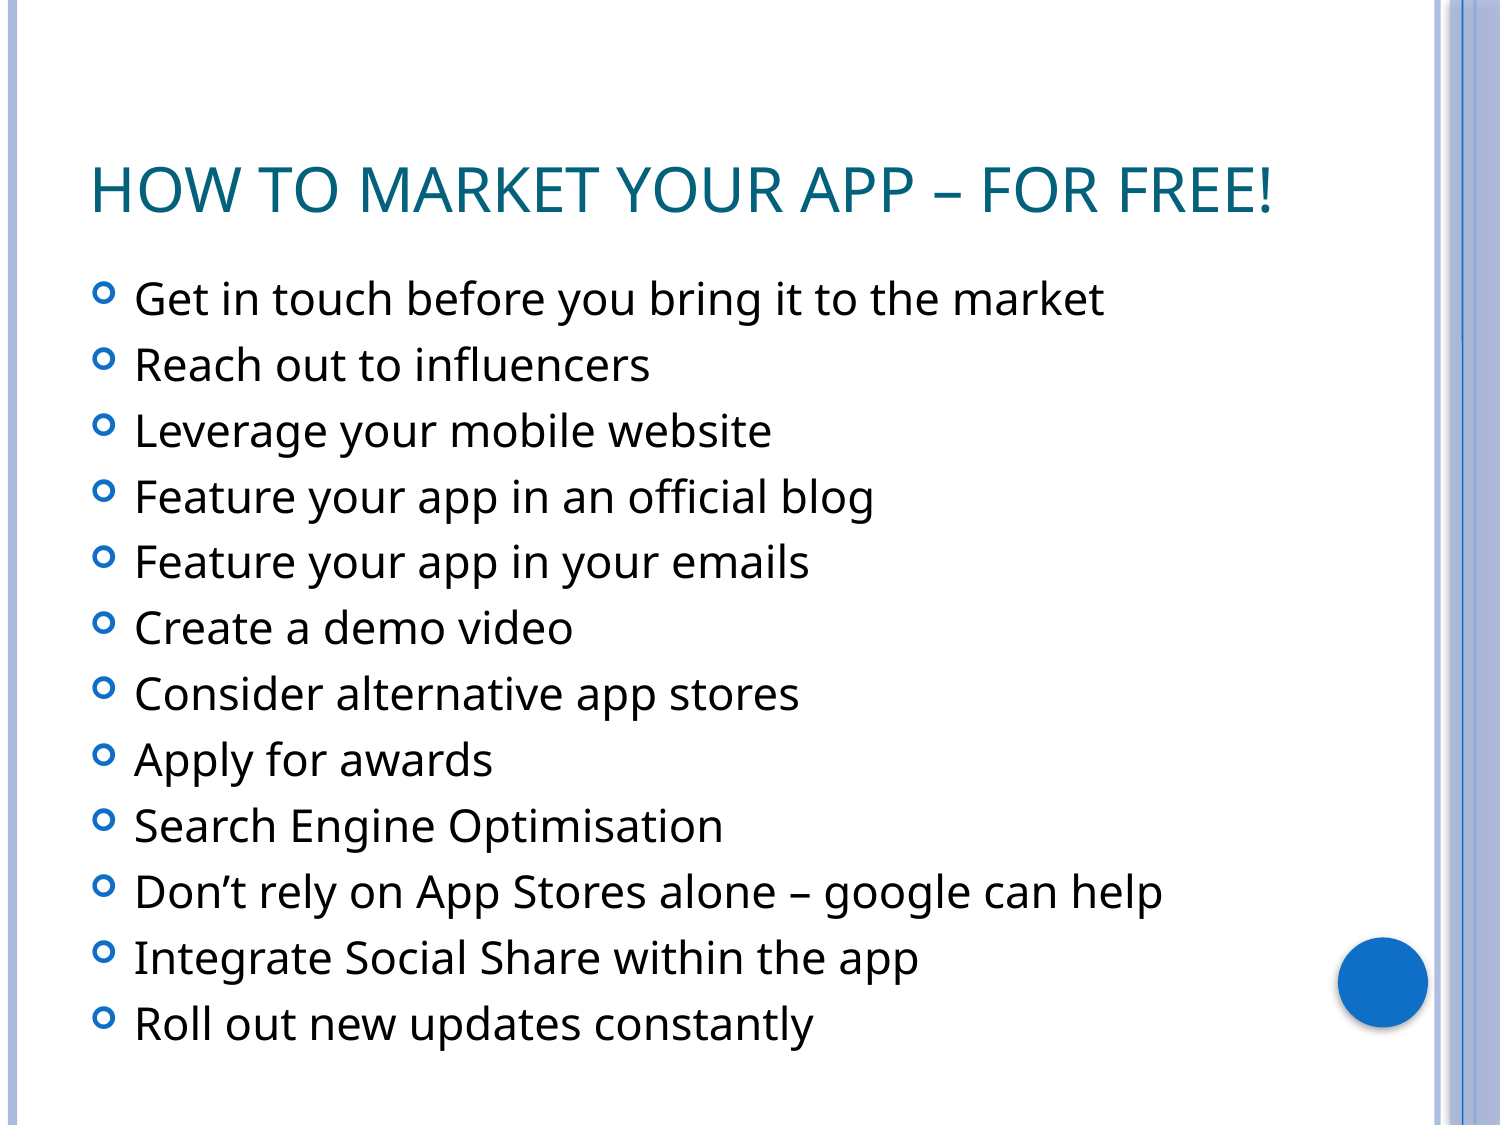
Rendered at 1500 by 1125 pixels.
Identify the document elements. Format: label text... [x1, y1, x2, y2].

list Get in touch before you bring it to the market Reach out to influencers Leverage your mobile website Feature your app in an official blog Feature your app in your emails Create a demo video Consider alternative app stores Apply for awards Search Engine Optimisation Don’t rely on App Stores alone – google can help Integrate Social Share within the app Roll out new updates constantly [75, 262, 1300, 1062]
title How to Market your App – for free! [75, 45, 1300, 233]
